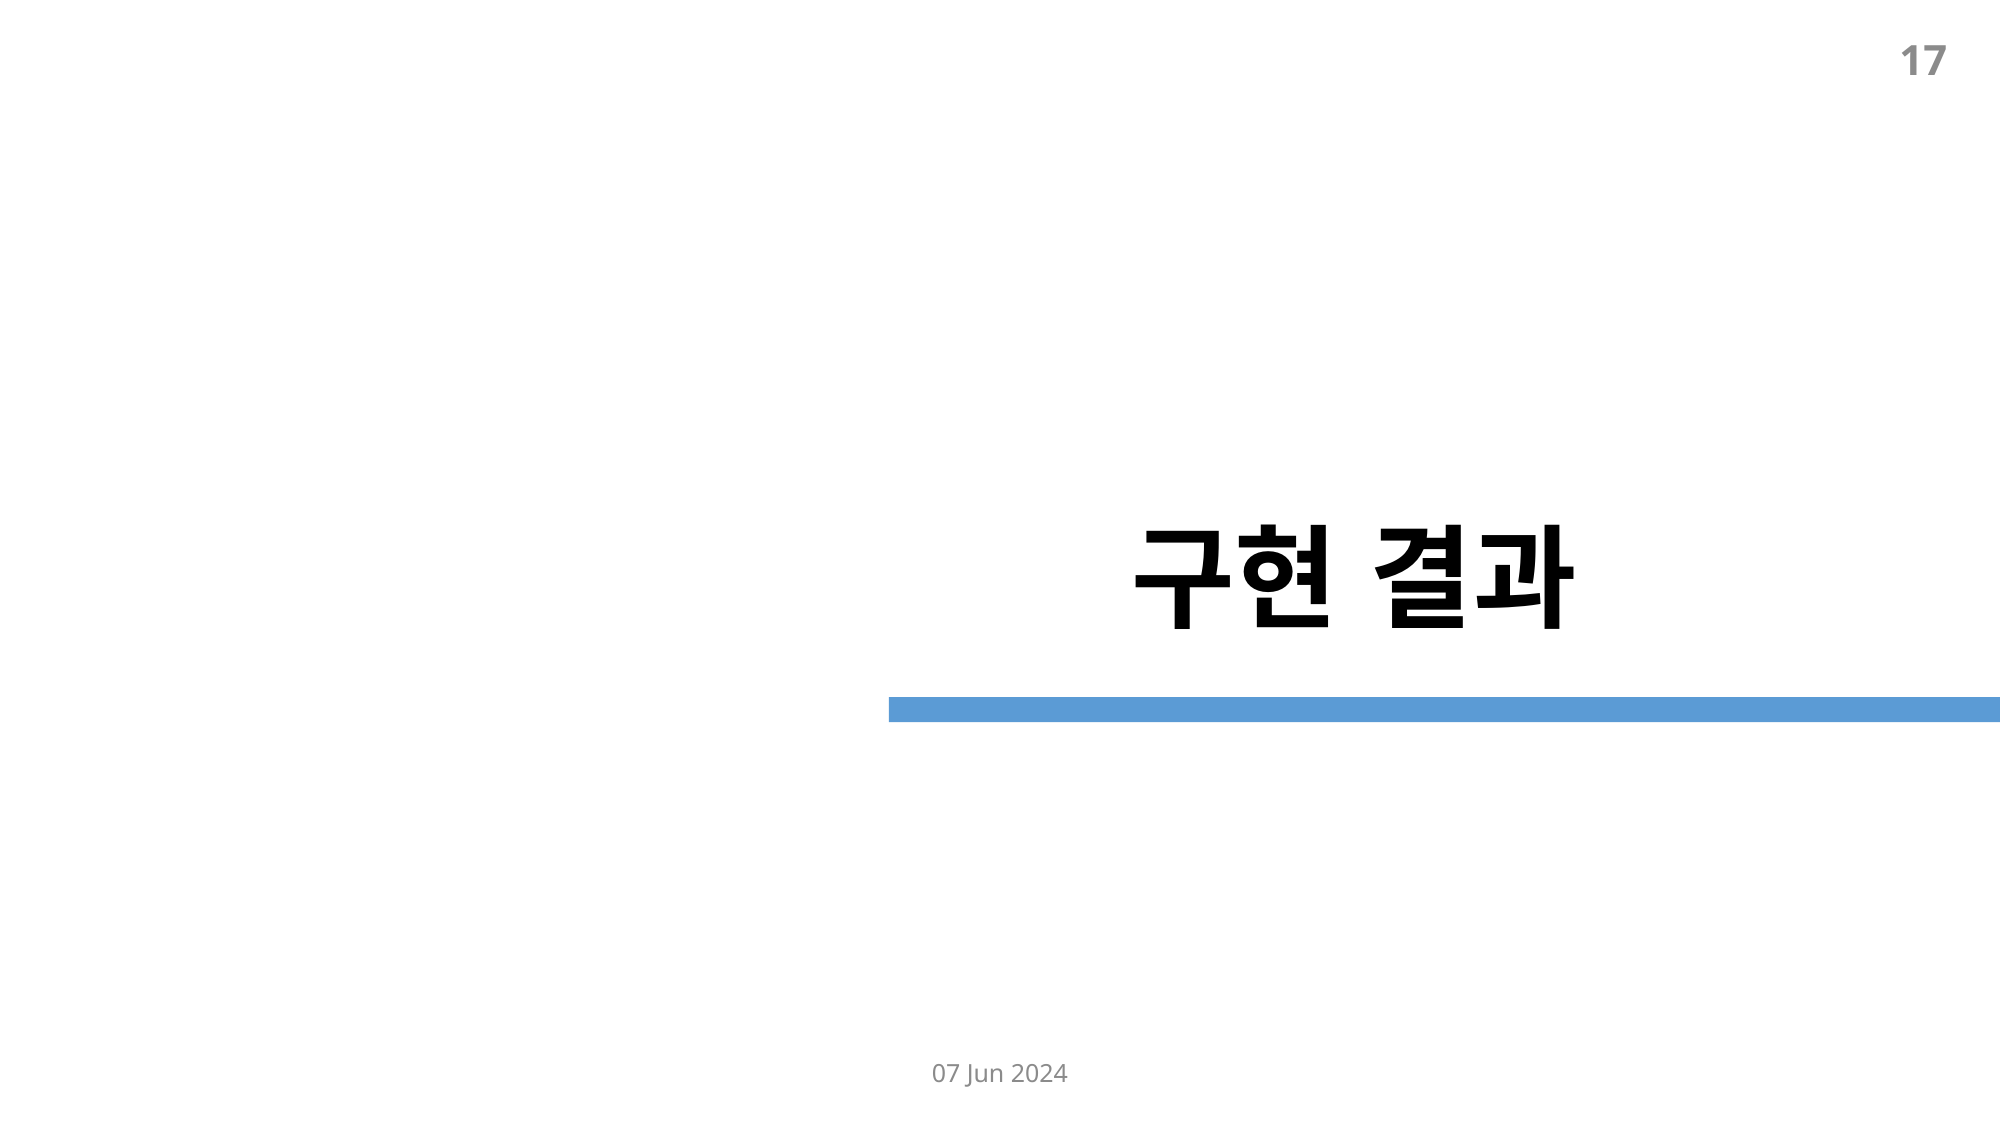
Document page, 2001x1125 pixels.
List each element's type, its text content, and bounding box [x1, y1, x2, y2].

text_box 구현 결과 [1116, 499, 2000, 650]
text_box [888, 696, 2000, 723]
text_box 17 [1512, 28, 1963, 89]
footer 07 Jun 2024 [662, 1042, 1338, 1103]
